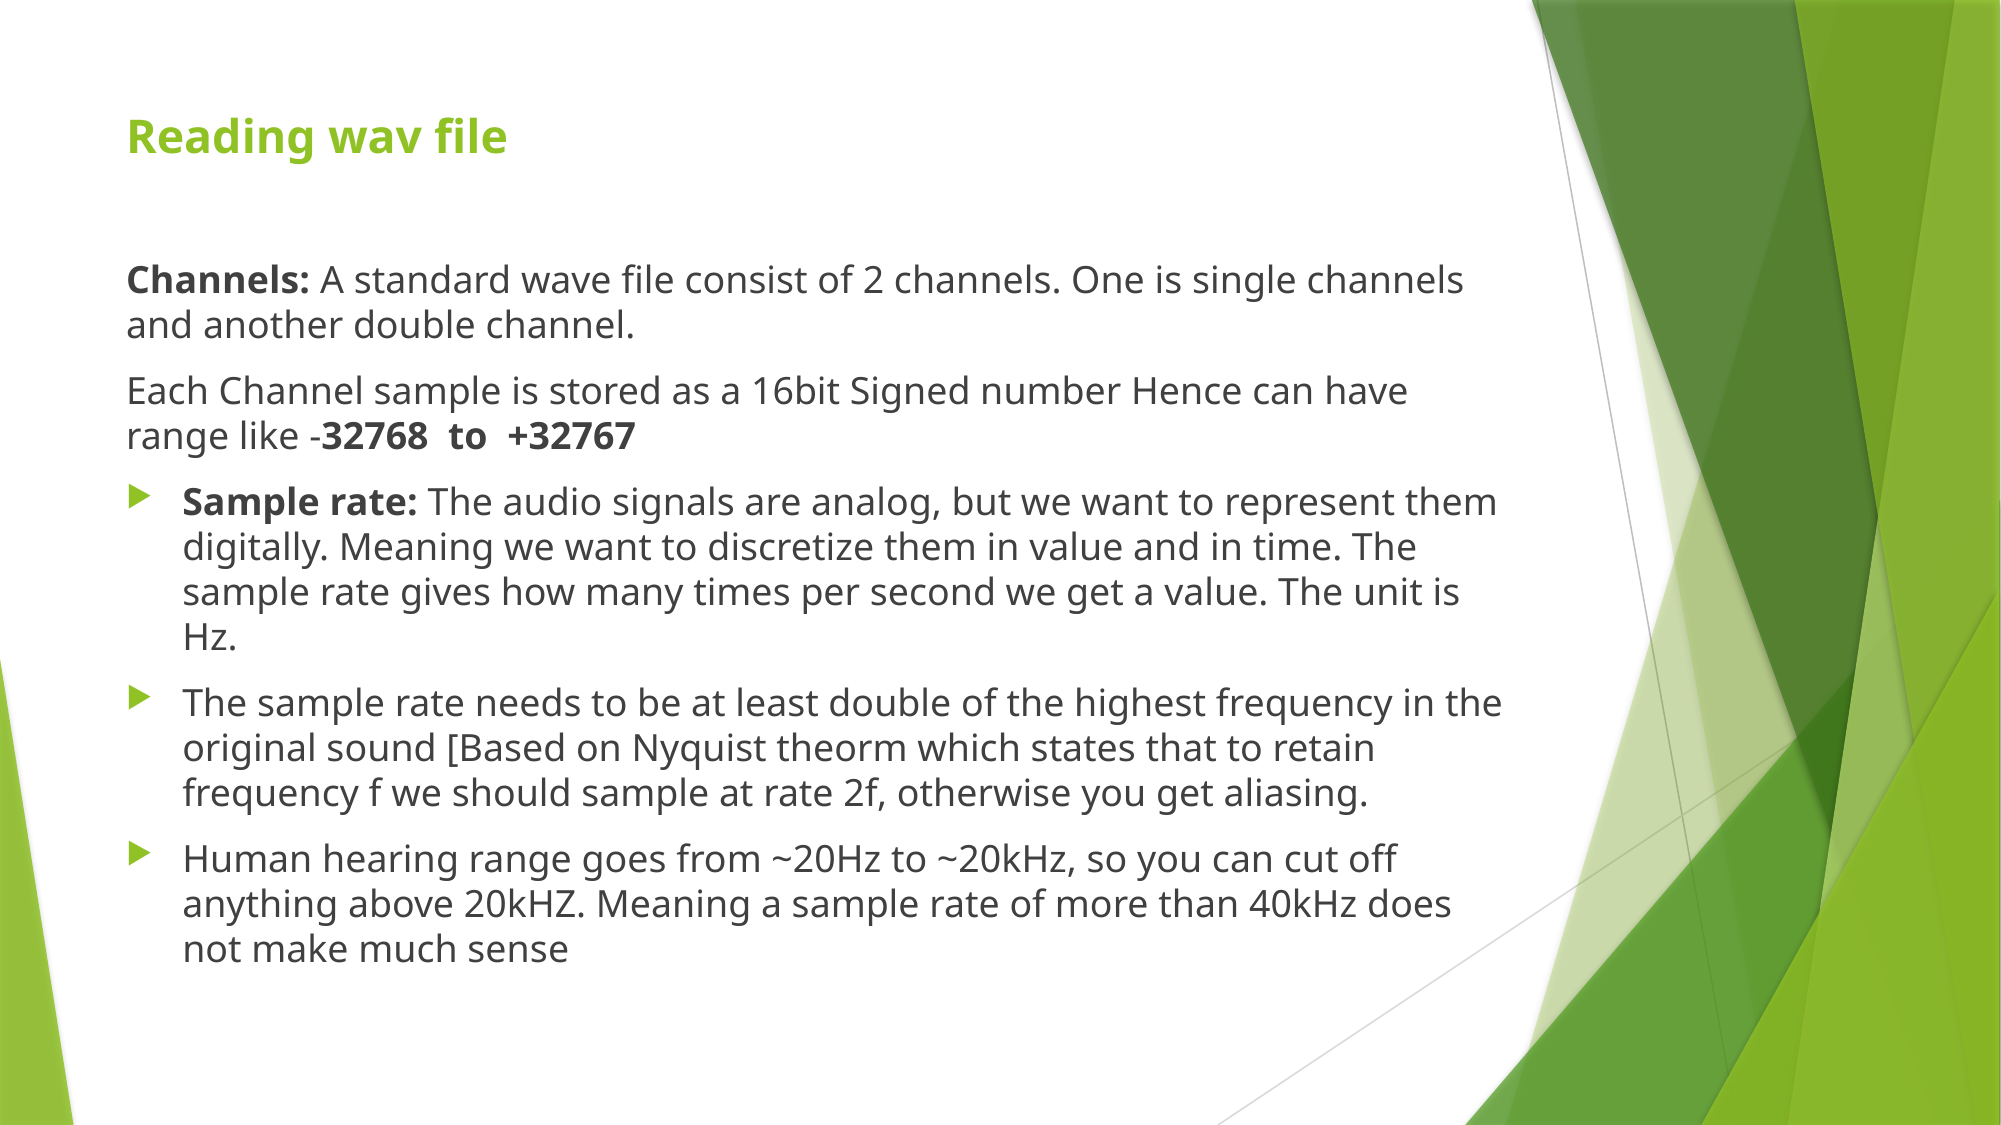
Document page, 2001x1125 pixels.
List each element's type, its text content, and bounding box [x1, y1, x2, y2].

title Reading wav file [111, 99, 1522, 227]
list Channels: A standard wave file consist of 2 channels. One is single channels and another double channel. Each Channel sample is stored as a 16bit Signed number Hence can have range like -32768 to +32767 Sample rate: The audio signals are analog, but we want to represent them digitally. Meaning we want to discretize them in value and in time. The sample rate gives how many times per second we get a value. The unit is Hz. The sample rate needs to be at least double of the highest frequency in the original sound [Based on Nyquist theorm which states that to retain frequency f we should sample at rate 2f, otherwise you get aliasing. Human hearing range goes from ~20Hz to ~20kHz, so you can cut off anything above 20kHZ. Meaning a sample rate of more than 40kHz does not make much sense [111, 248, 1522, 991]
